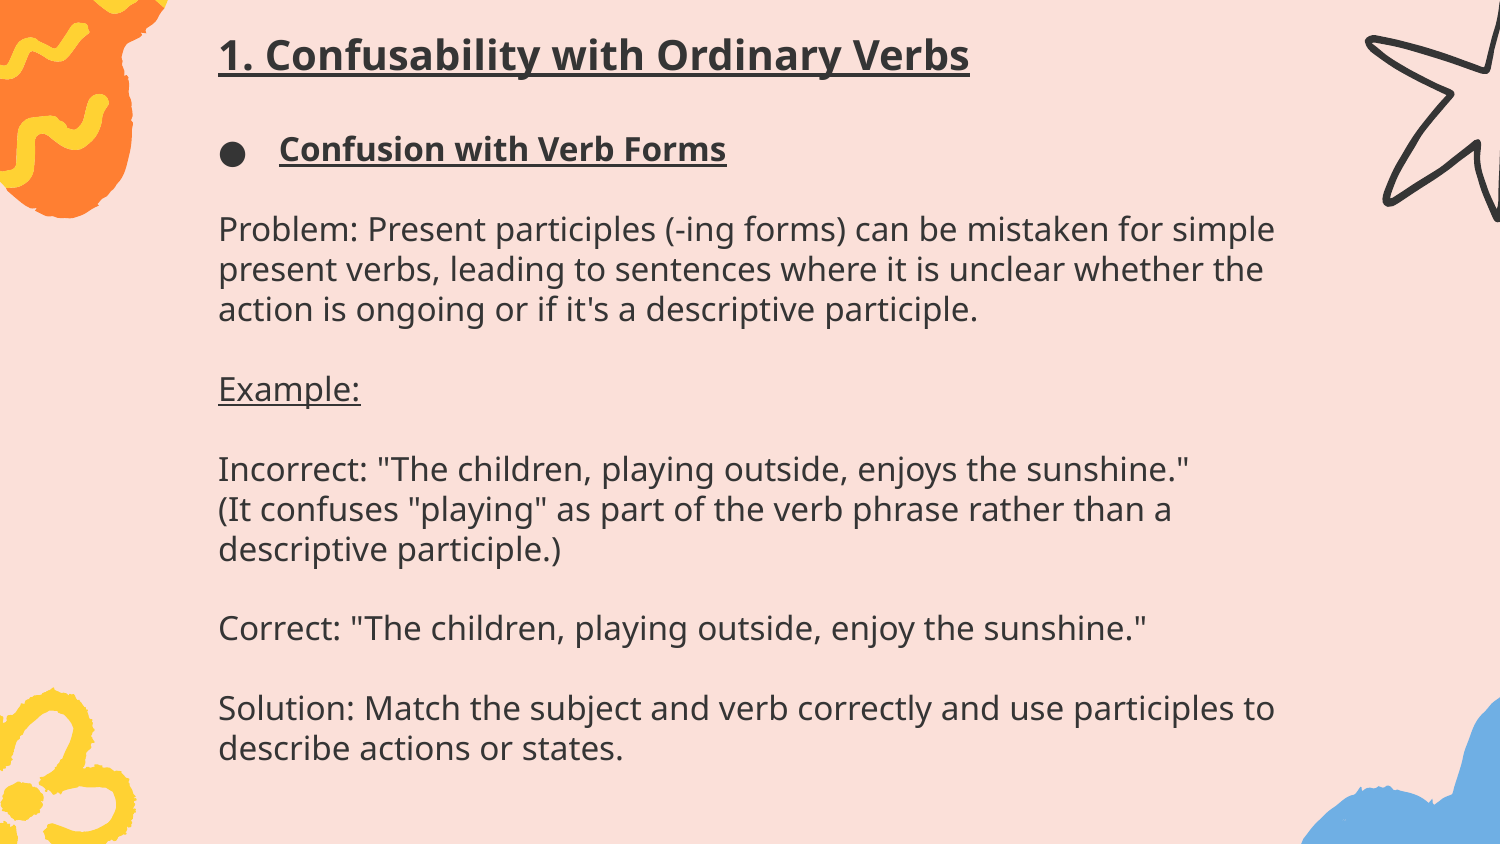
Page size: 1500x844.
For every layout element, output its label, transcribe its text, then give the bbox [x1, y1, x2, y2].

subtitle 1. Confusability with Ordinary Verbs Confusion with Verb Forms Problem: Present participles (-ing forms) can be mistaken for simple present verbs, leading to sentences where it is unclear whether the action is ongoing or if it's a descriptive participle. Example: Incorrect: "The children, playing outside, enjoys the sunshine." (It confuses "playing" as part of the verb phrase rather than a descriptive participle.) Correct: "The children, playing outside, enjoy the sunshine." Solution: Match the subject and verb correctly and use participles to describe actions or states. [180, 13, 1318, 577]
